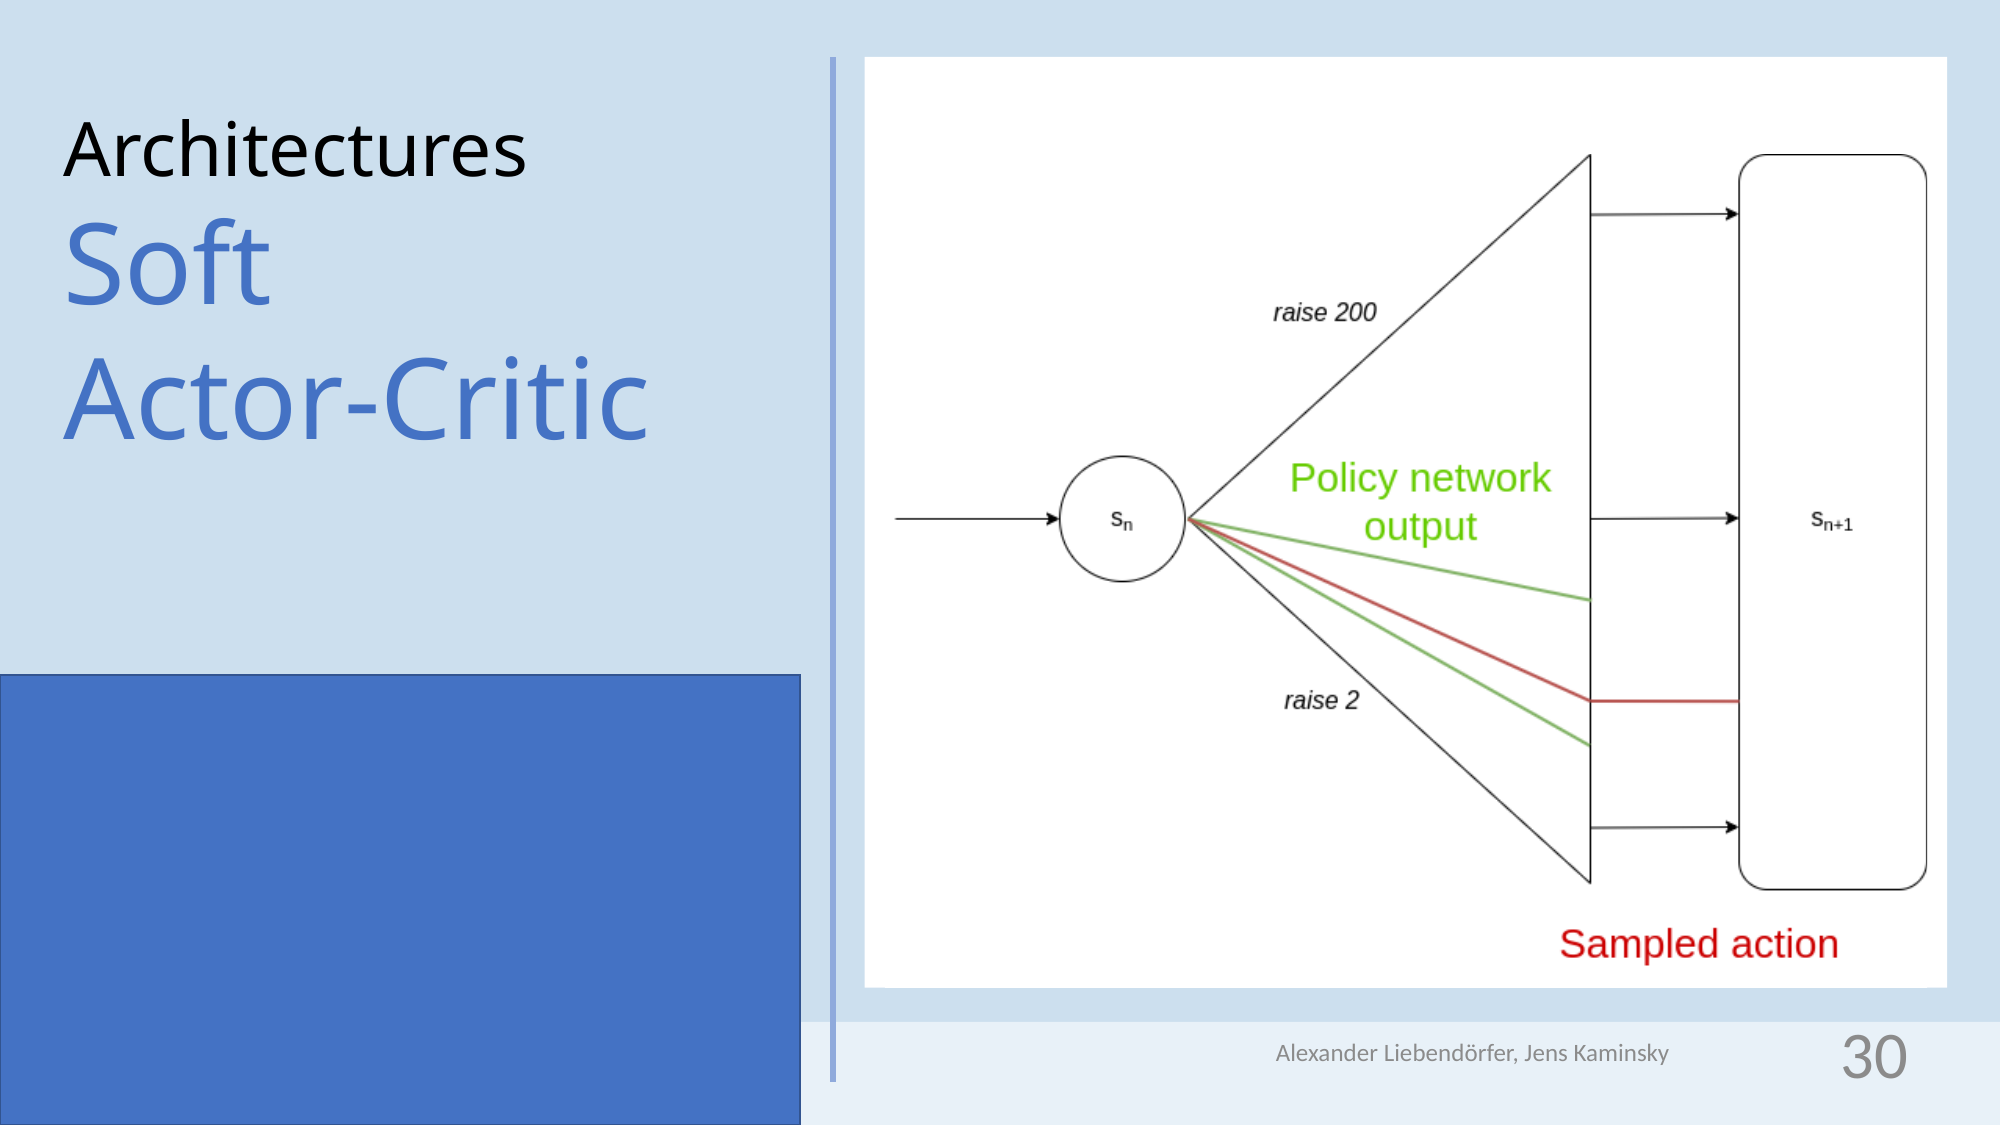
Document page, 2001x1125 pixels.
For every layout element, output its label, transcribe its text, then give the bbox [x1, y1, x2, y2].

text_box [801, 1021, 2000, 1125]
text_box Architectures Soft Actor-Critic [48, 94, 800, 469]
text_box [864, 56, 1948, 989]
picture [884, 154, 1928, 988]
footer Alexander Liebendörfer, Jens Kaminsky [1135, 1021, 1811, 1082]
slide_number 30 [1811, 1021, 1923, 1082]
text_box [0, 674, 801, 1125]
